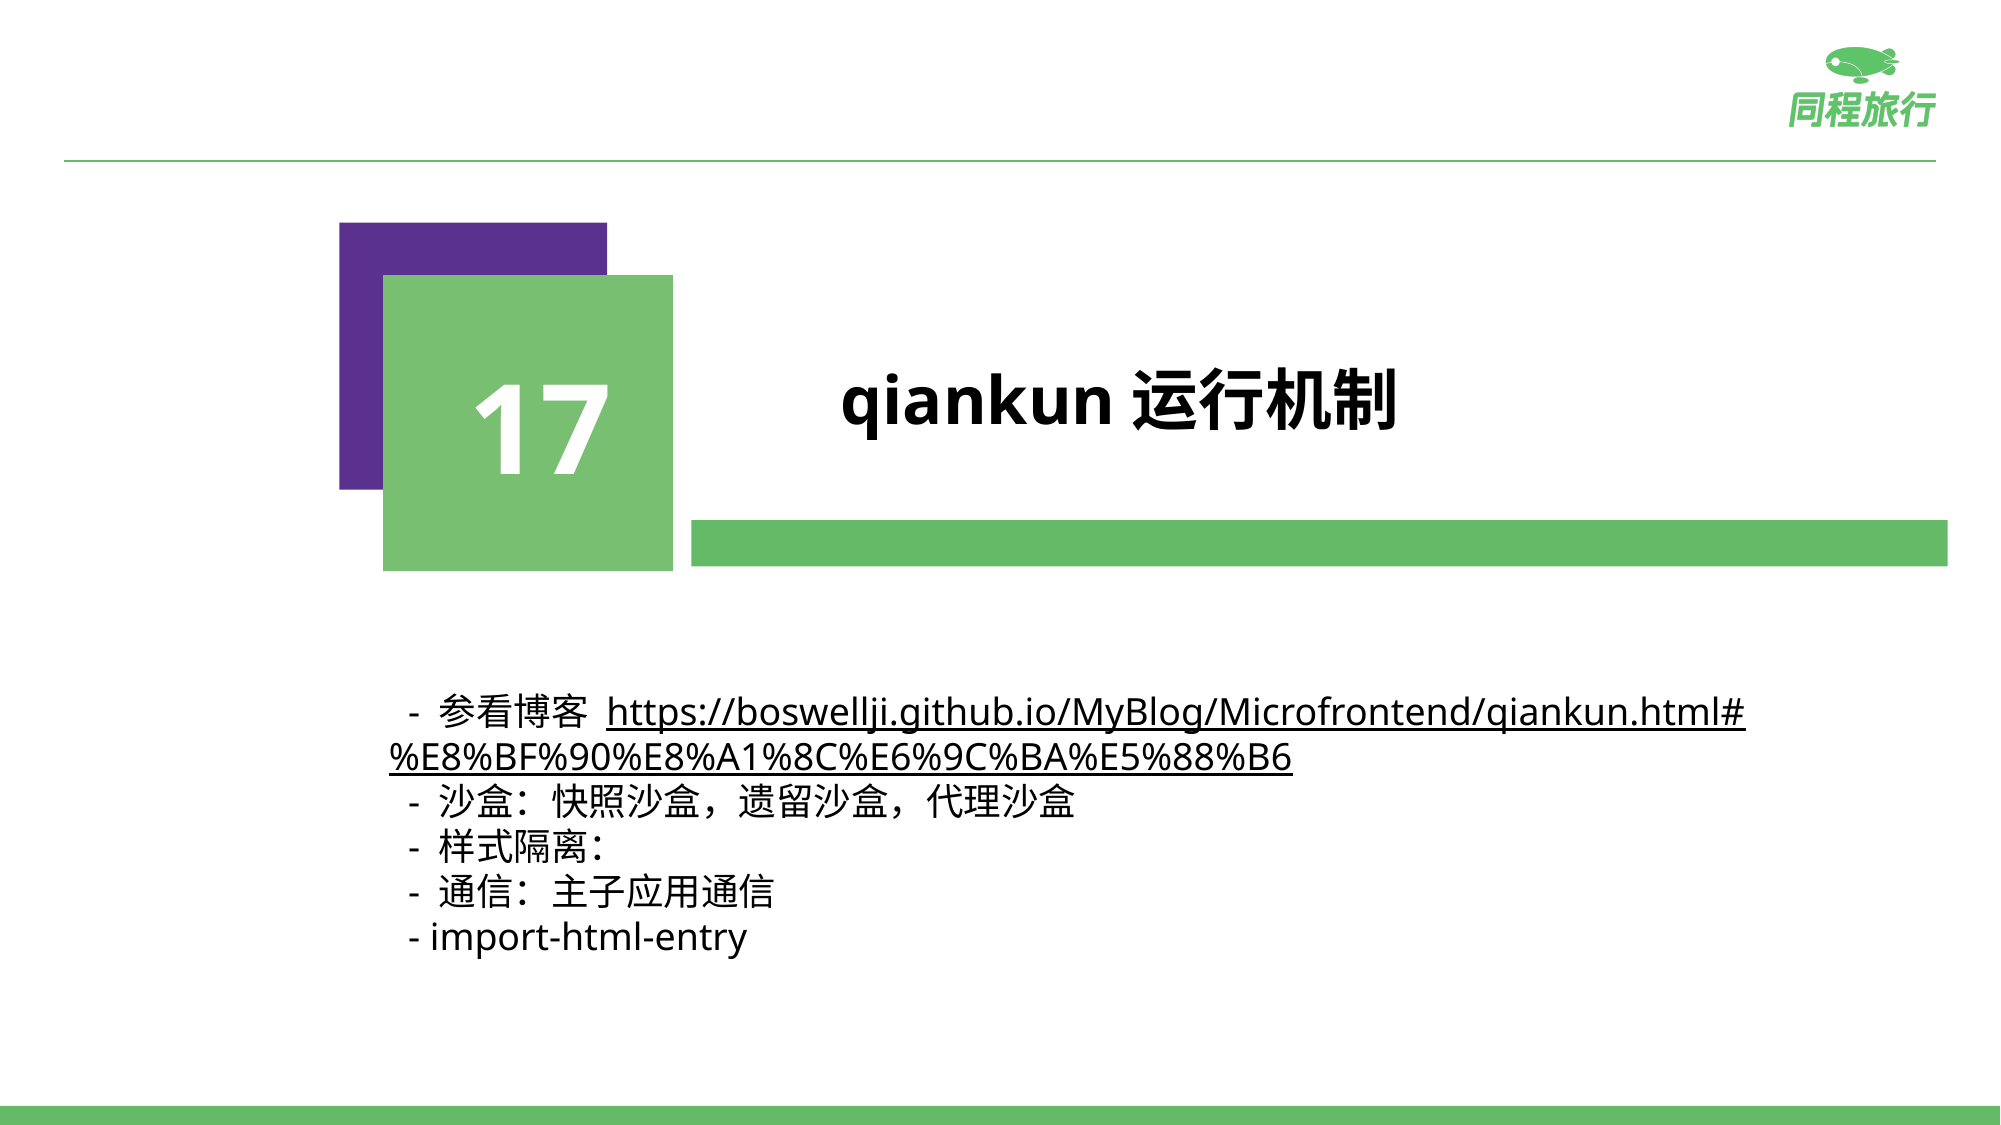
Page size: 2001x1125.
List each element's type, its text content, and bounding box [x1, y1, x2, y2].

text_box - 参看博客 https://boswellji.github.io/MyBlog/Microfrontend/qiankun.html#%E8%BF%90%E8%A1%8C%E6%9C%BA%E5%88%B6 - 沙盒：快照沙盒，遗留沙盒，代理沙盒 - 样式隔离： - 通信：主子应用通信 - import-html-entry [373, 680, 1863, 1011]
text_box [338, 221, 608, 491]
text_box qiankun运行机制 [825, 350, 1468, 446]
text_box 17 [454, 341, 627, 507]
text_box [690, 519, 1949, 567]
picture [1789, 47, 1936, 127]
text_box [382, 274, 674, 572]
